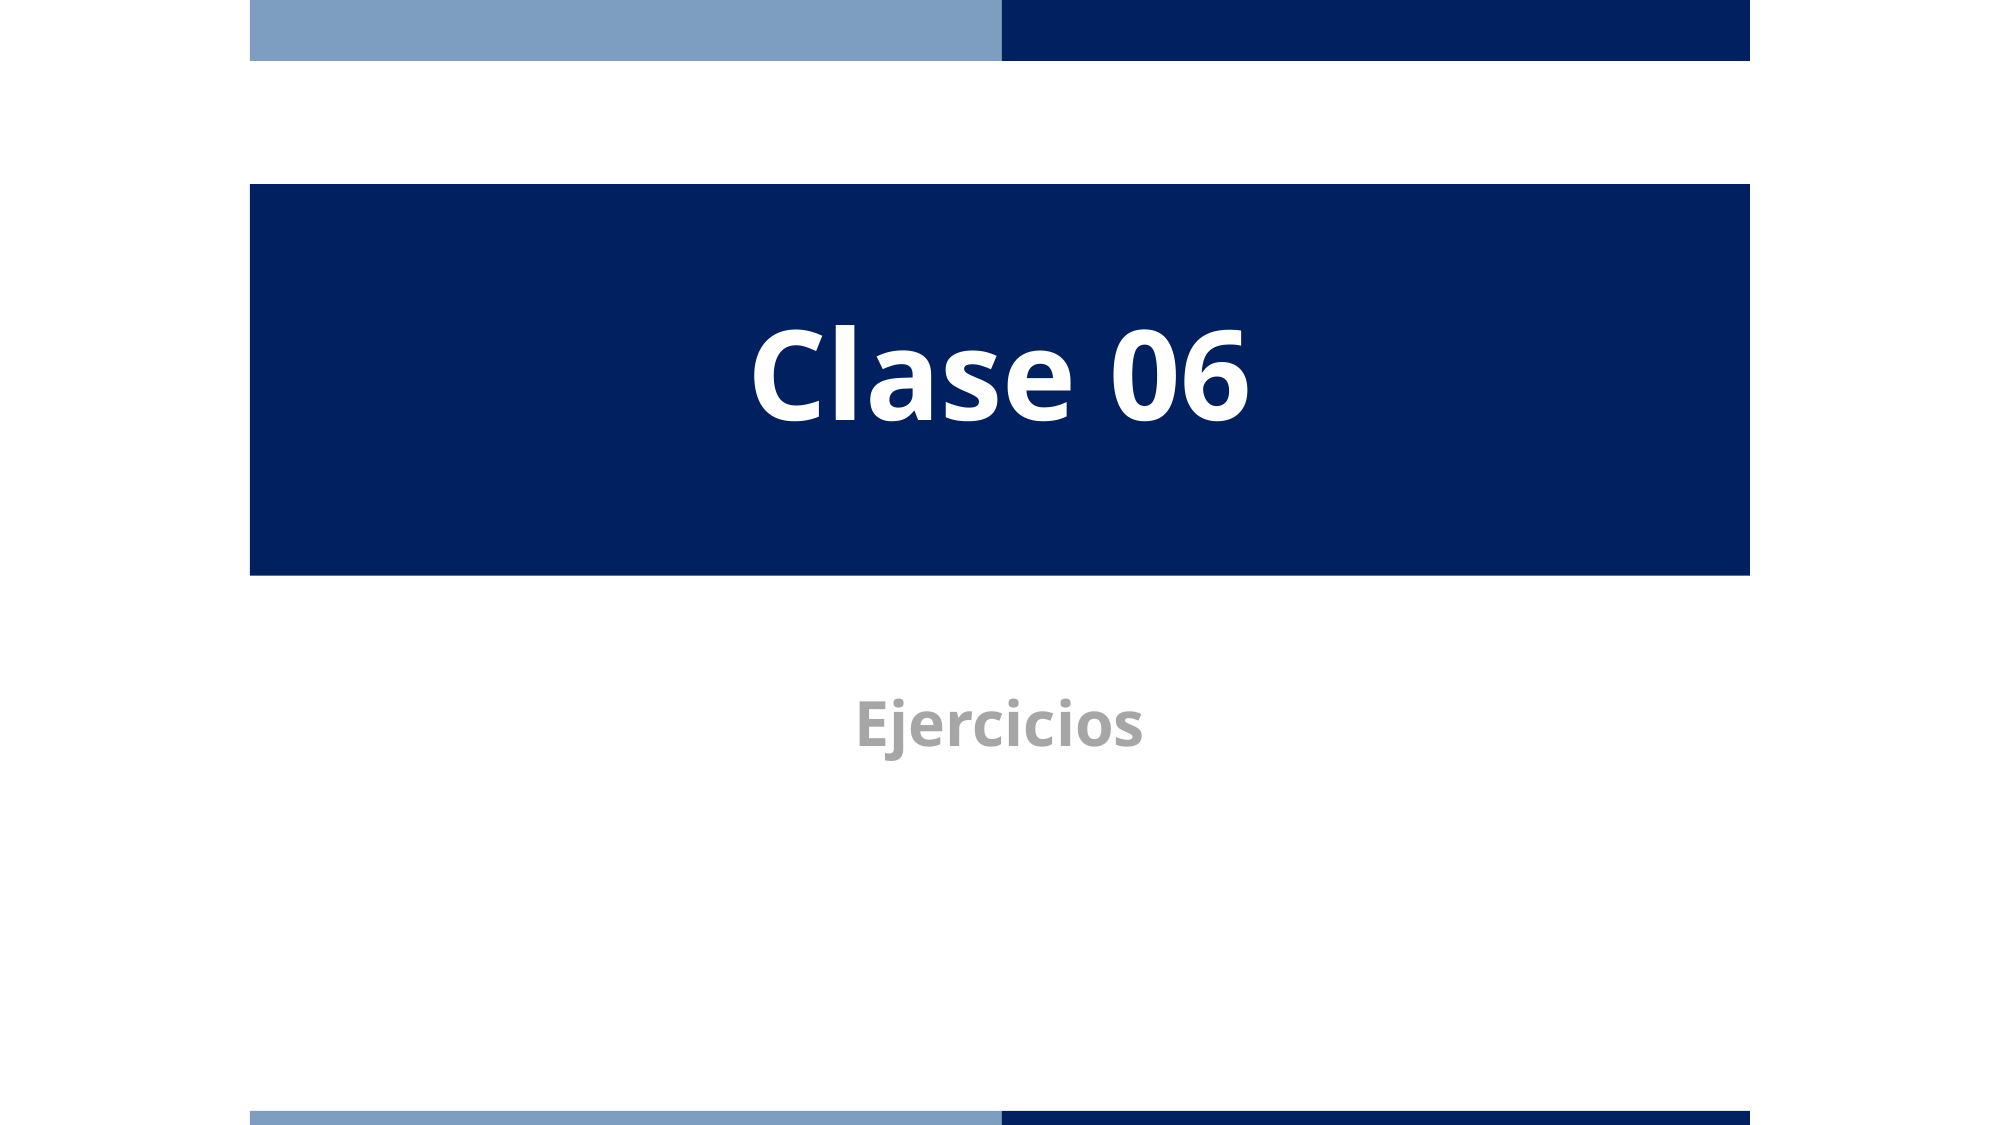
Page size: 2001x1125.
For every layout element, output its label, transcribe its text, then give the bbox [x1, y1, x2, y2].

subtitle Ejercicios [249, 590, 1750, 863]
title Clase 06 [249, 184, 1750, 576]
